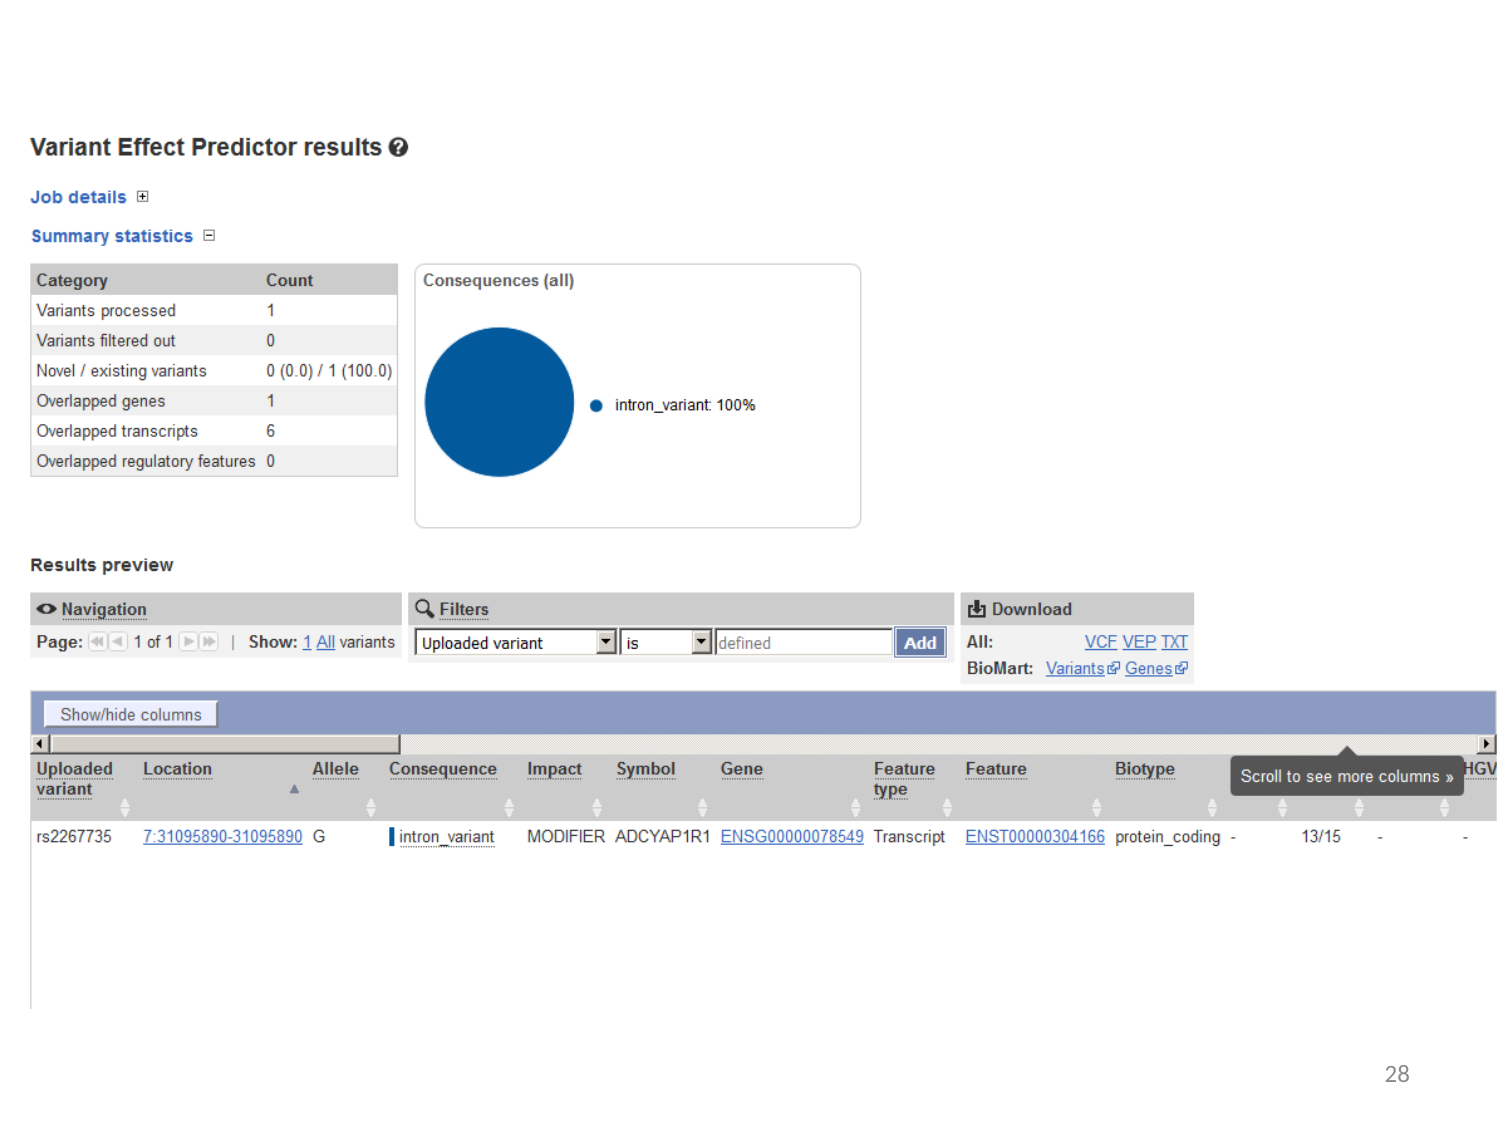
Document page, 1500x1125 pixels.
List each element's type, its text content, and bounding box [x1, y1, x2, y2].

picture [19, 115, 1500, 1010]
slide_number 28 [1074, 1042, 1425, 1103]
